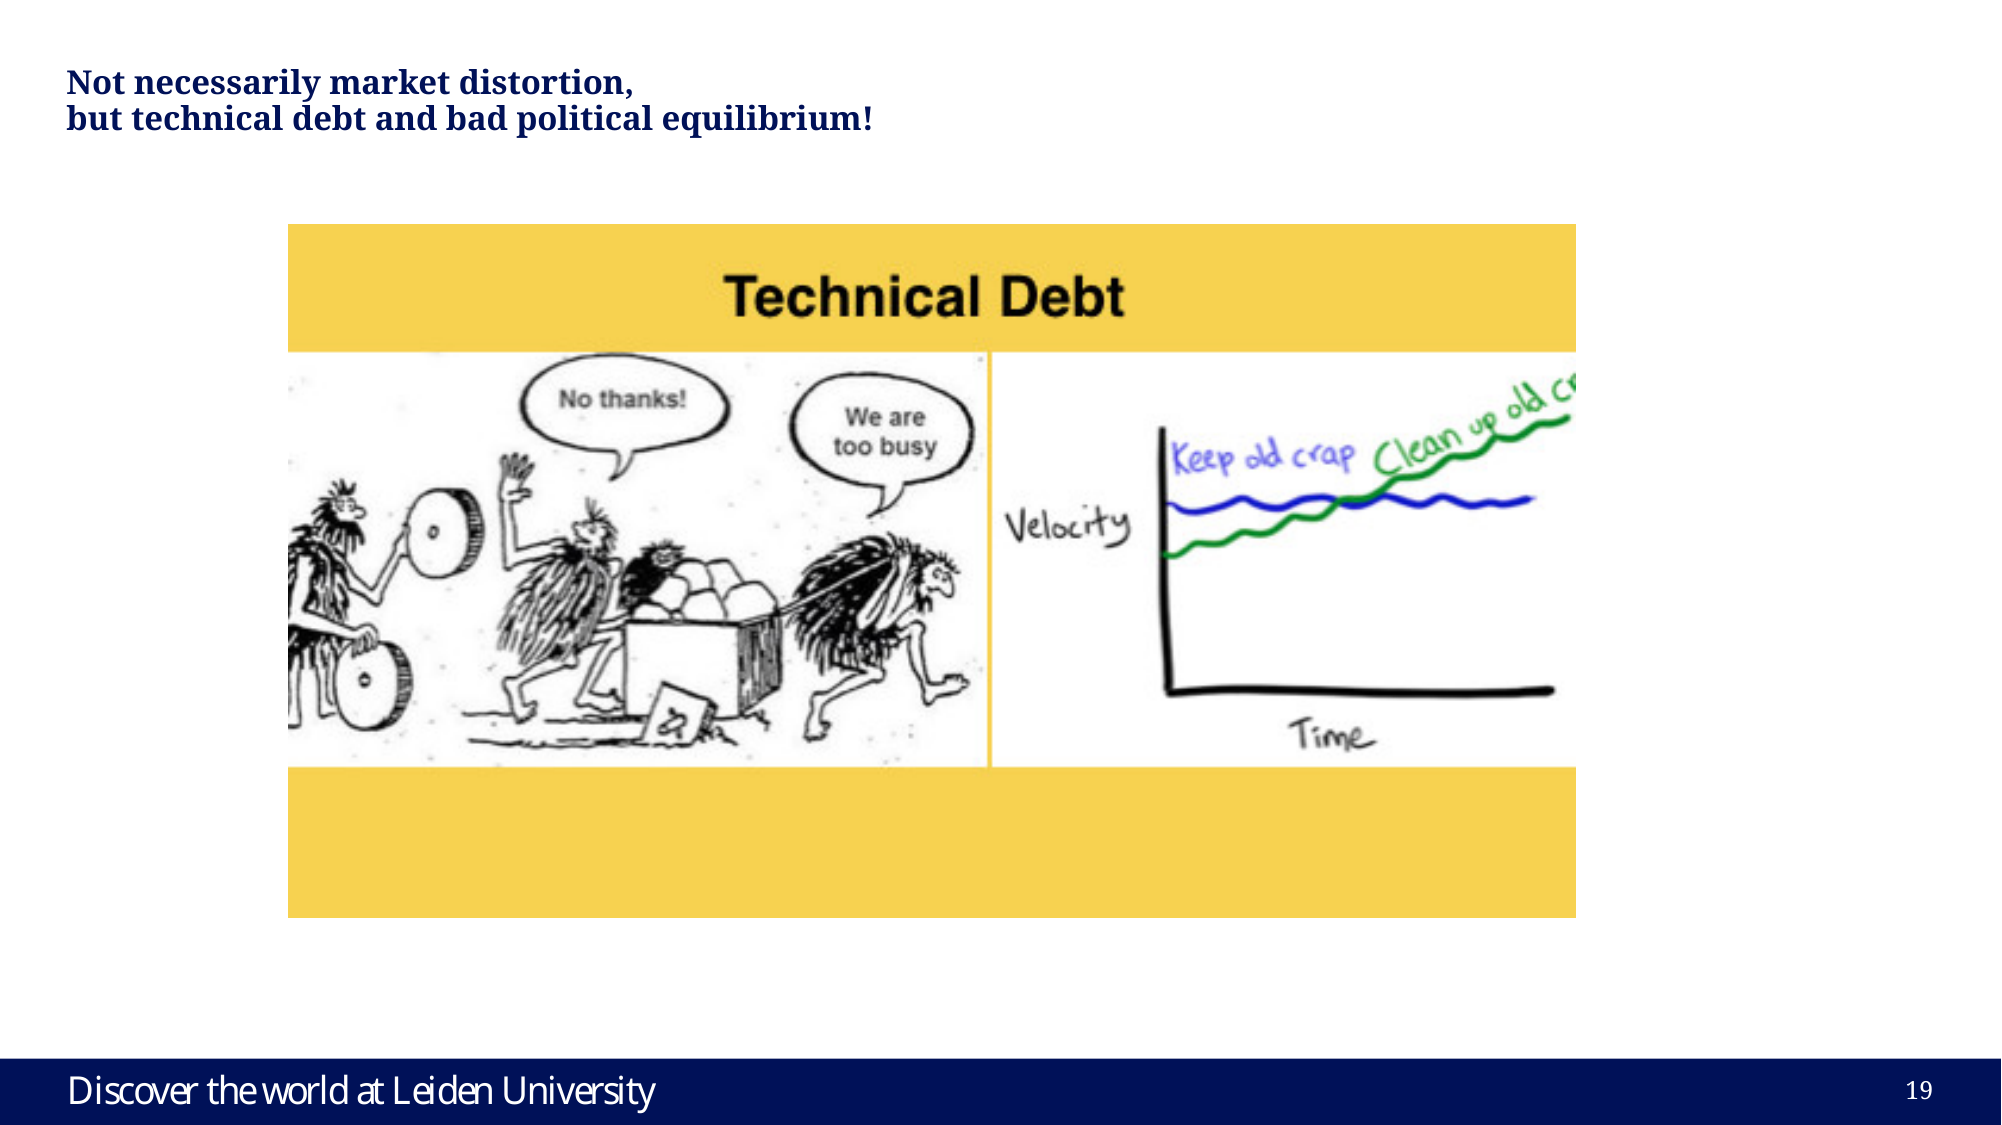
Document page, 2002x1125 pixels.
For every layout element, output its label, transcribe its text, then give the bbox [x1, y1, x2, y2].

slide_number 19 [1498, 1061, 1949, 1122]
picture [287, 224, 1576, 918]
title Not necessarily market distortion, but technical debt and bad political equilibrium! [66, 66, 1935, 138]
